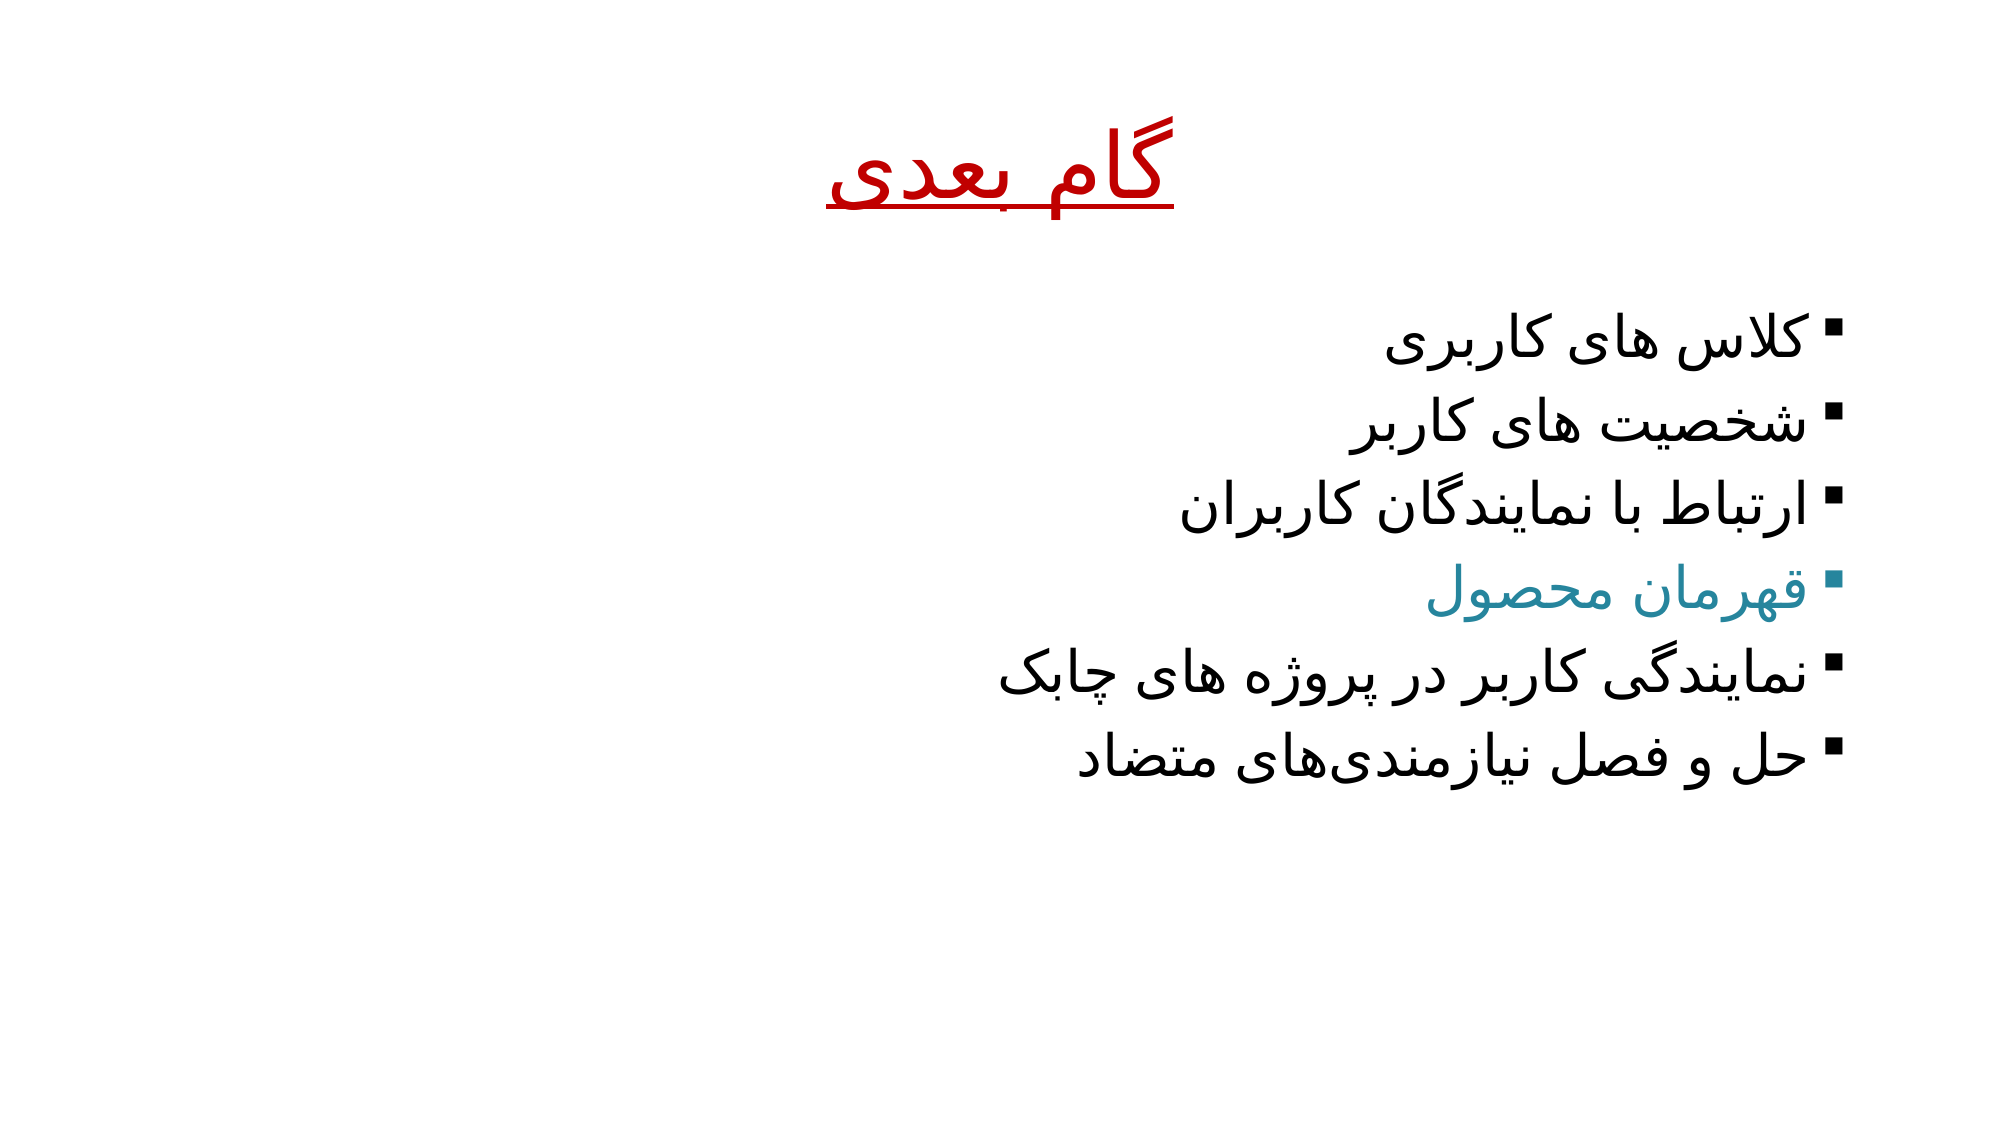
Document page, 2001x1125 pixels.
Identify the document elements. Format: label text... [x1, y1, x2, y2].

list کلاس های کاربری شخصیت های کاربر ارتباط با نمایندگان کاربران قهرمان محصول نمایندگی کاربر در پروژه های چابک حل و فصل نیازمندی‌های متضاد [137, 299, 1863, 1014]
title گام بعدی [137, 59, 1863, 278]
